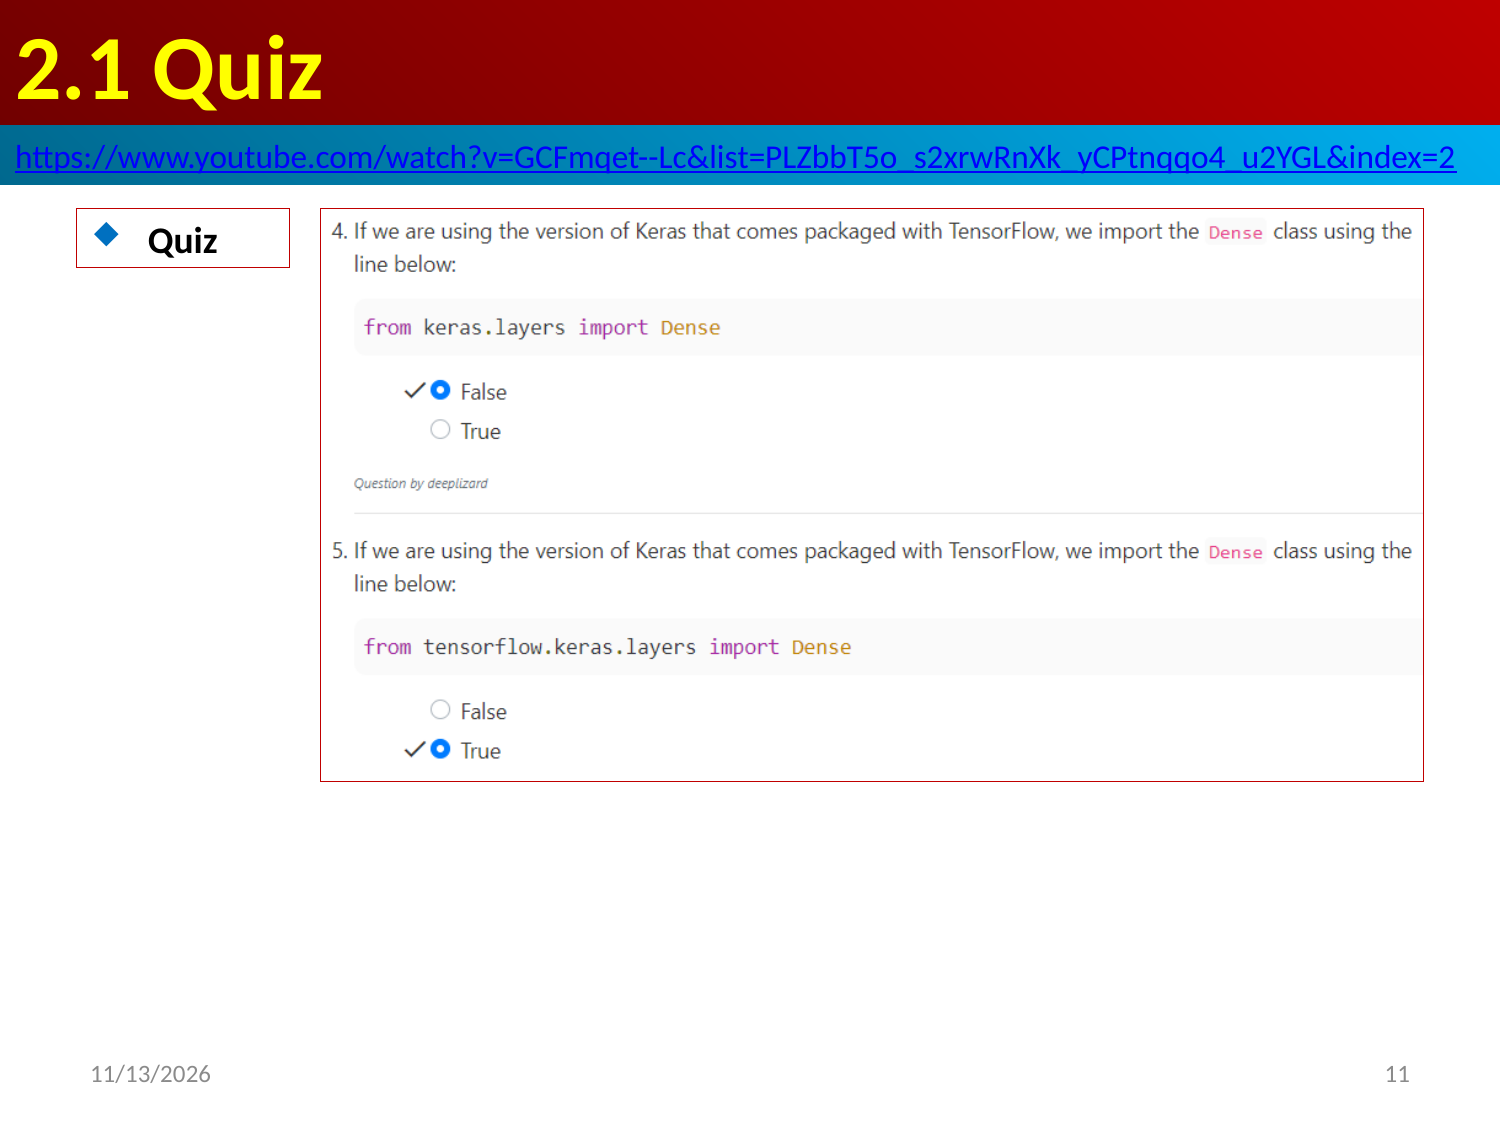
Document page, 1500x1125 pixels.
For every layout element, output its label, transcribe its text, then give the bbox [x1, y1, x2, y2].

slide_number 11 [1074, 1042, 1425, 1103]
picture [319, 207, 1424, 783]
subtitle Quiz [76, 208, 290, 268]
title 2.1 Quiz [0, 0, 1500, 125]
text_box https://www.youtube.com/watch?v=GCFmqet--Lc&list=PLZbbT5o_s2xrwRnXk_yCPtnqqo4_u2YGL&index=2 [0, 125, 1500, 185]
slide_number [75, 1042, 425, 1103]
